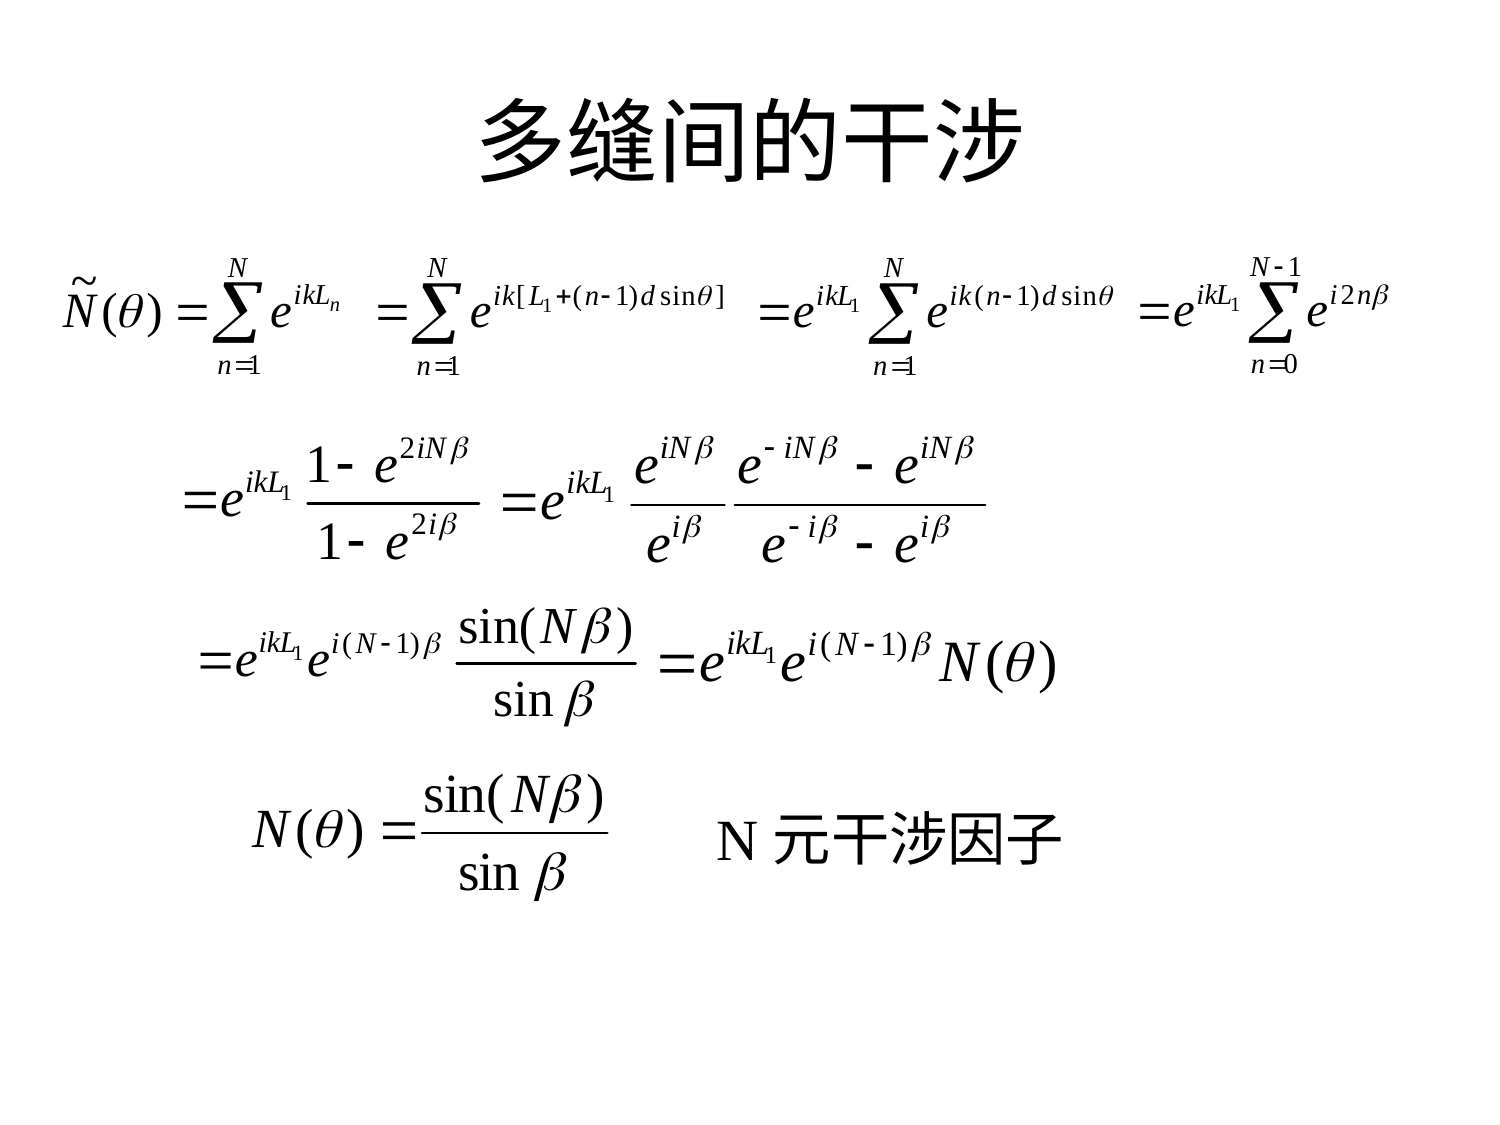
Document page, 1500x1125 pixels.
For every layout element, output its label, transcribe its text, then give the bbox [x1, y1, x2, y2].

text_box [170, 421, 490, 571]
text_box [489, 420, 998, 576]
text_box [1127, 243, 1407, 385]
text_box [241, 759, 620, 912]
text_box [365, 244, 739, 386]
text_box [747, 244, 1125, 386]
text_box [52, 244, 356, 386]
title 多缝间的干涉 [75, 45, 1425, 233]
text_box N元干涉因子 [702, 795, 1163, 880]
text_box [186, 593, 646, 737]
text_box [651, 617, 1069, 706]
